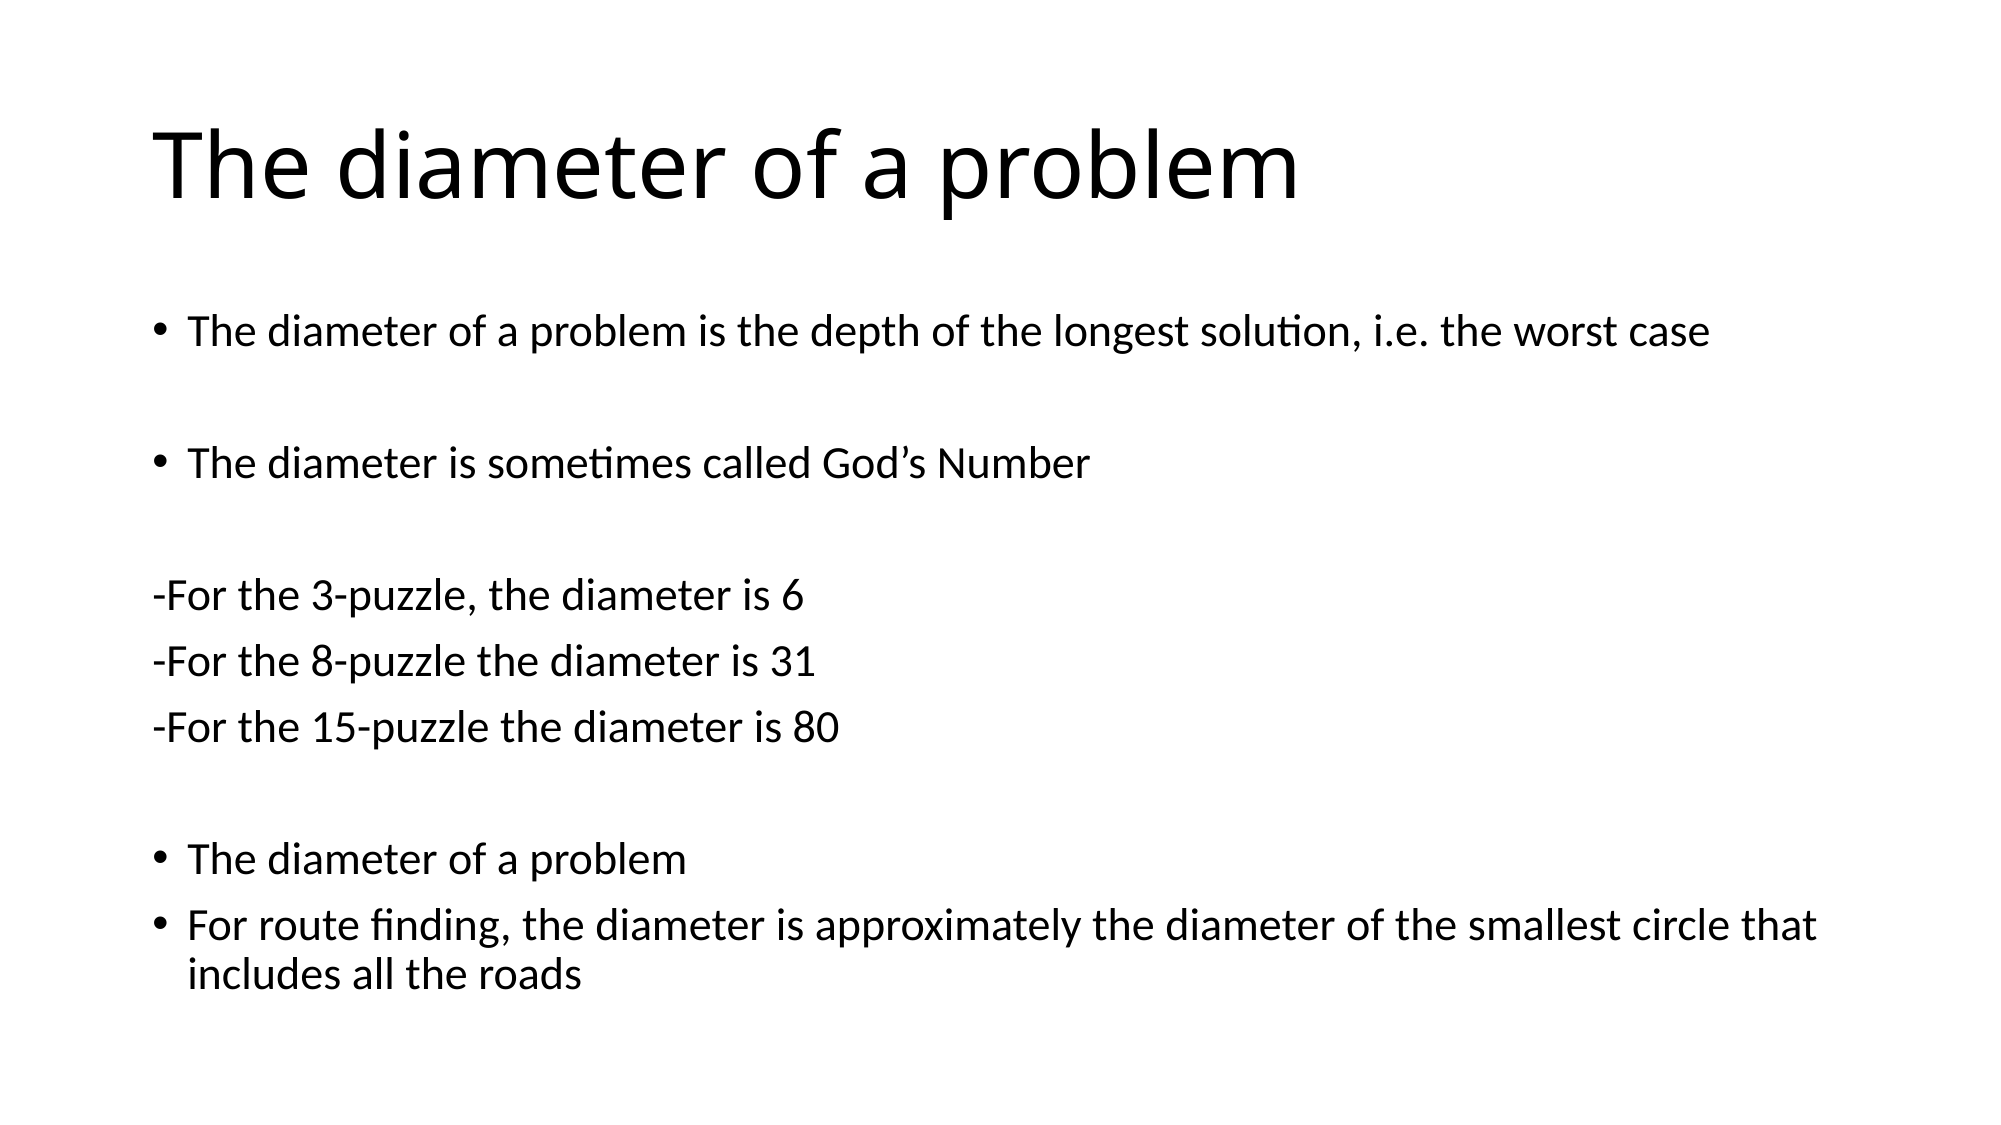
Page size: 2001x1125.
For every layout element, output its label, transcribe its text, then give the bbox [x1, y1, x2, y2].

list The diameter of a problem is the depth of the longest solution, i.e. the worst case The diameter is sometimes called God’s Number -For the 3-puzzle, the diameter is 6 -For the 8-puzzle the diameter is 31 -For the 15-puzzle the diameter is 80 The diameter of a problem For route finding, the diameter is approximately the diameter of the smallest circle that includes all the roads [137, 299, 1863, 1014]
title The diameter of a problem [137, 59, 1863, 278]
